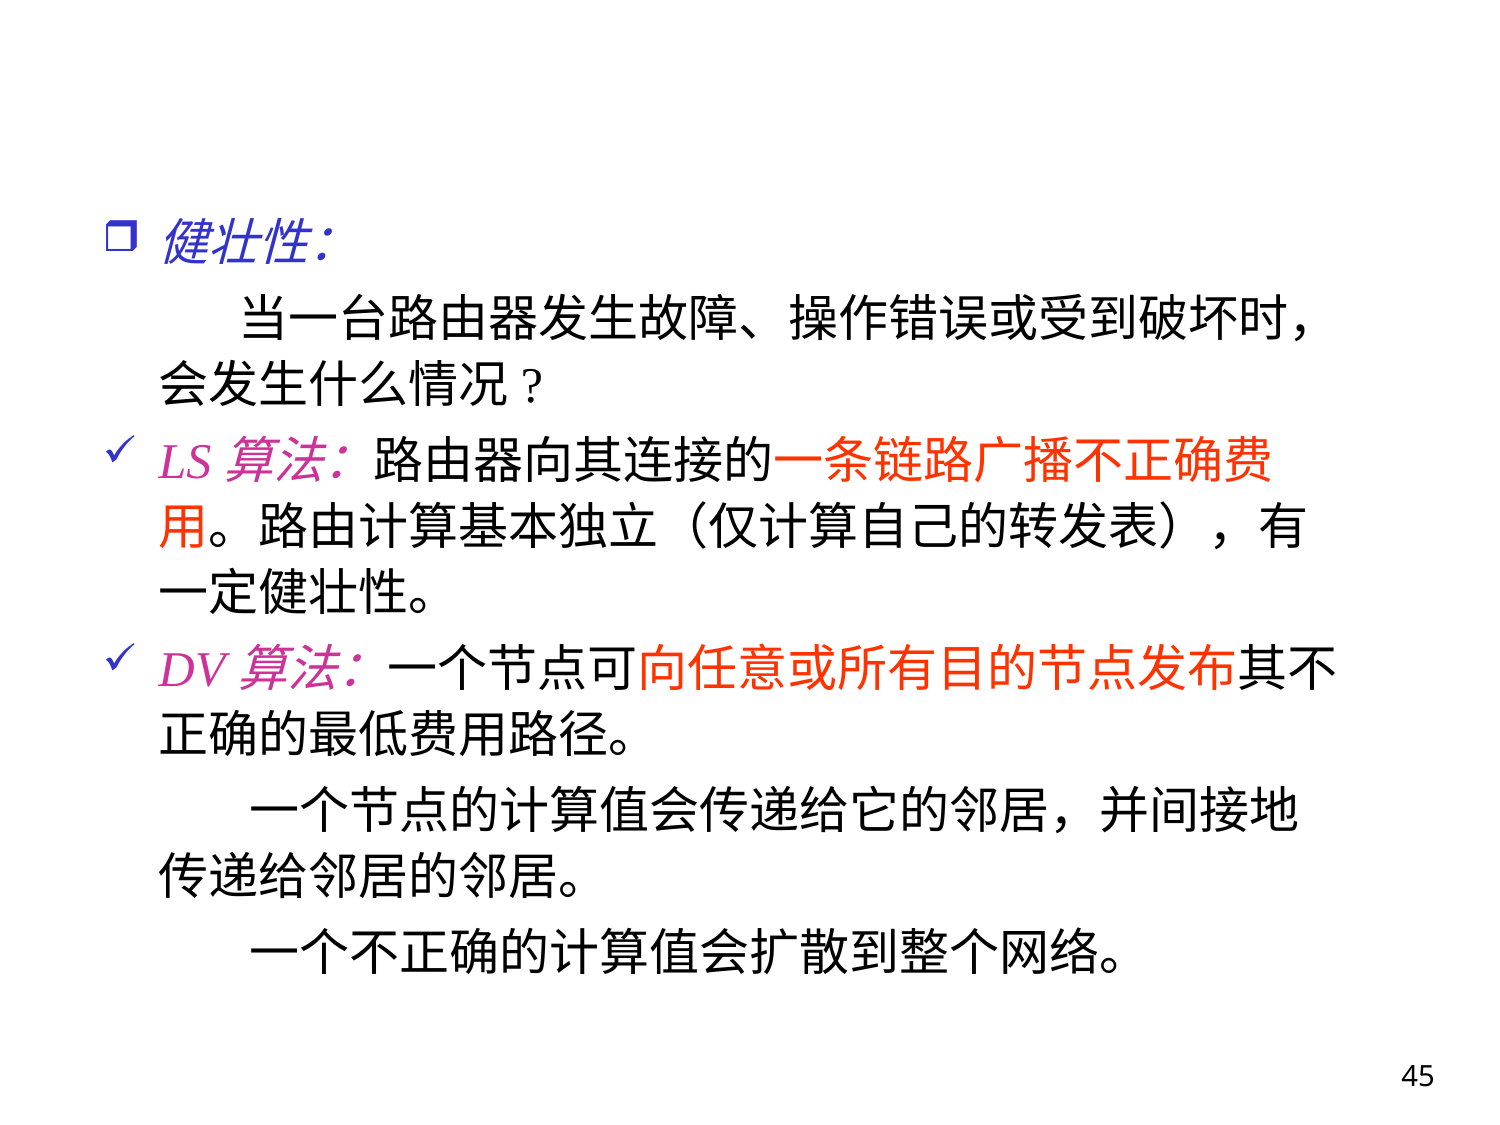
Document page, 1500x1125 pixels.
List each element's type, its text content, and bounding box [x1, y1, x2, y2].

list 健壮性： 当一台路由器发生故障、操作错误或受到破坏时，会发生什么情况? LS算法：路由器向其连接的一条链路广播不正确费用。路由计算基本独立（仅计算自己的转发表），有一定健壮性。 DV算法：一个节点可向任意或所有目的节点发布其不正确的最低费用路径。 一个节点的计算值会传递给它的邻居，并间接地传递给邻居的邻居。 一个不正确的计算值会扩散到整个网络。 [87, 197, 1363, 1025]
slide_number 45 [1339, 1050, 1450, 1125]
